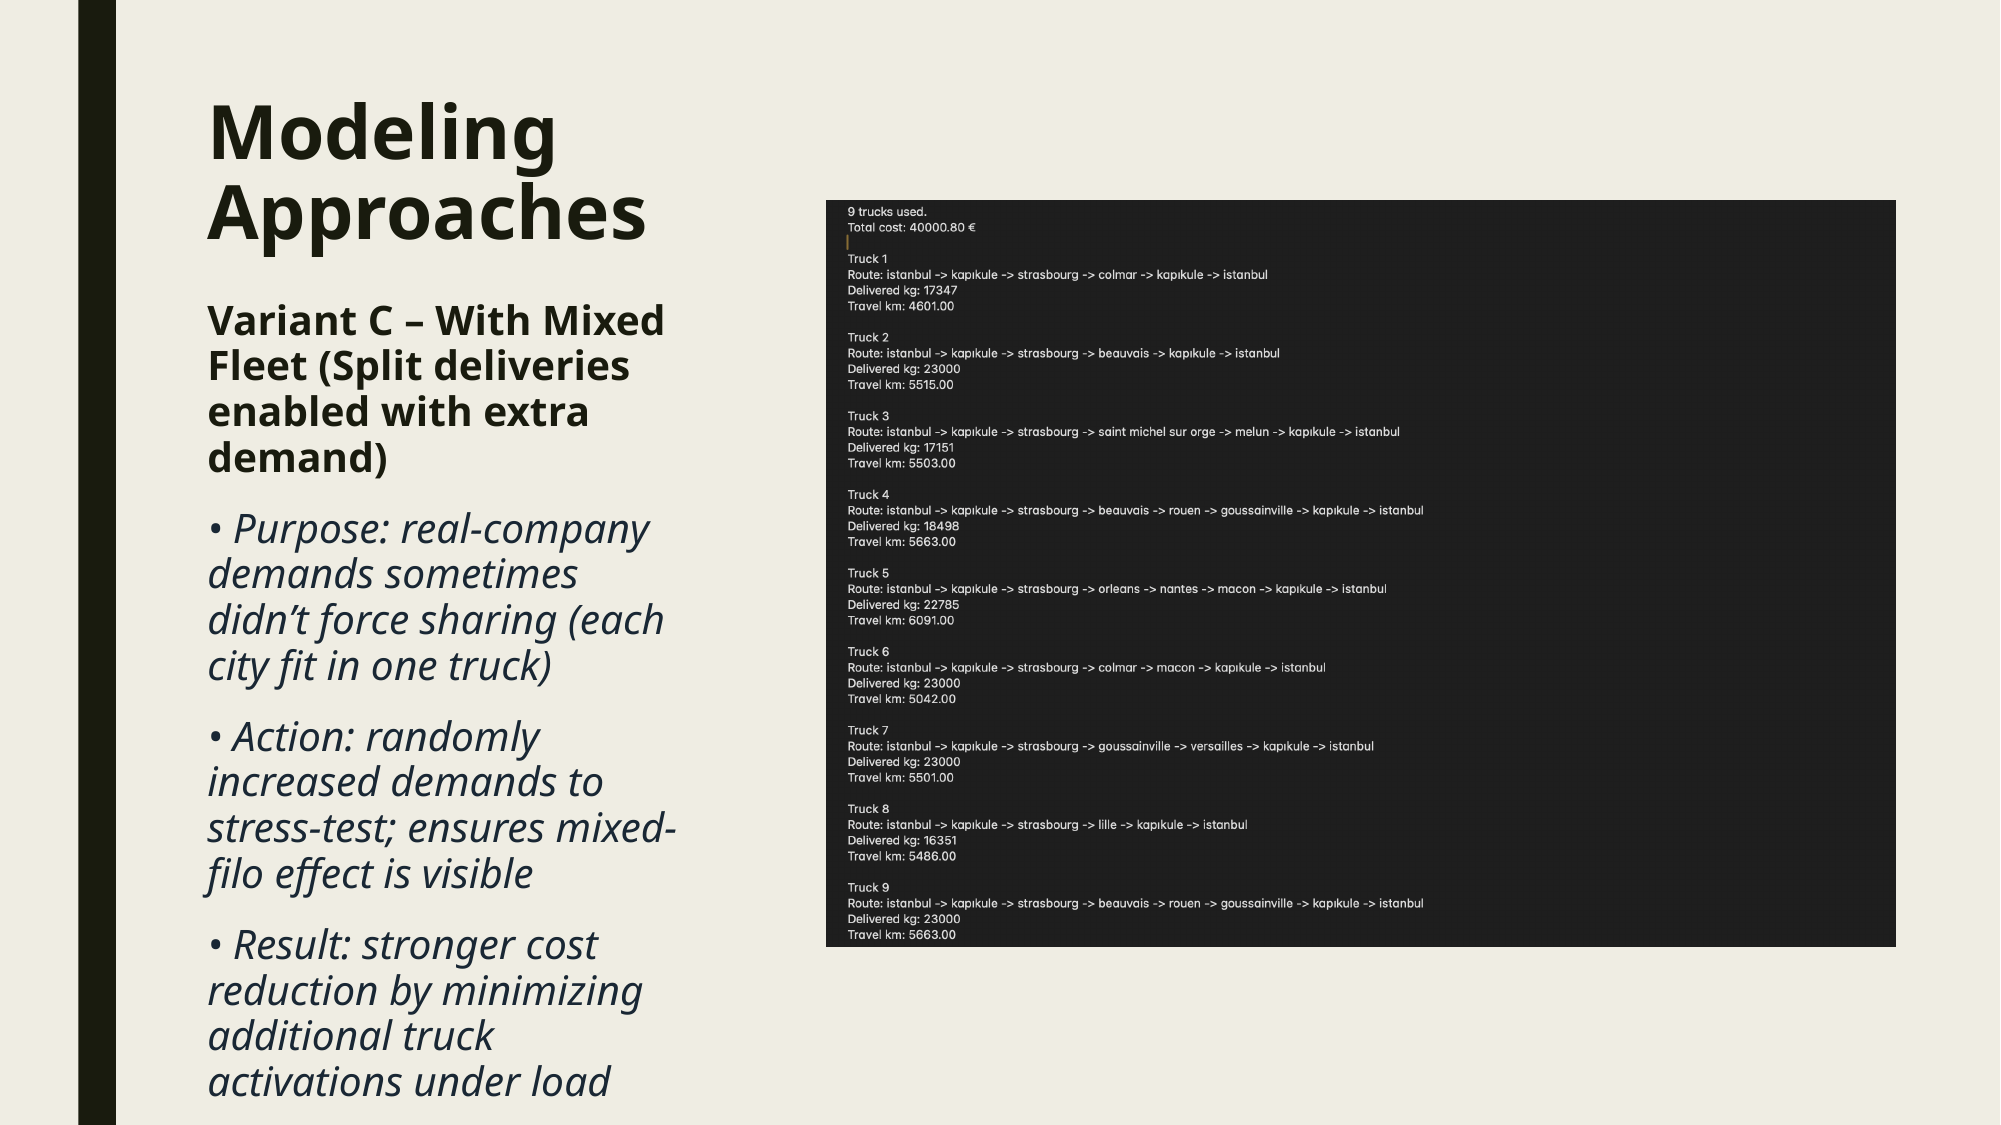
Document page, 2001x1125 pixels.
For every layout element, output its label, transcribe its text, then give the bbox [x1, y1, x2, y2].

picture [826, 200, 1896, 947]
list Variant C – With Mixed Fleet (Split deliveries enabled with extra demand) • Purpose: real-company demands sometimes didn’t force sharing (each city fit in one truck) • Action: randomly increased demands to stress-test; ensures mixed-filo effect is visible • Result: stronger cost reduction by minimizing additional truck activations under load [192, 290, 706, 857]
title Modeling Approaches [192, 87, 731, 332]
